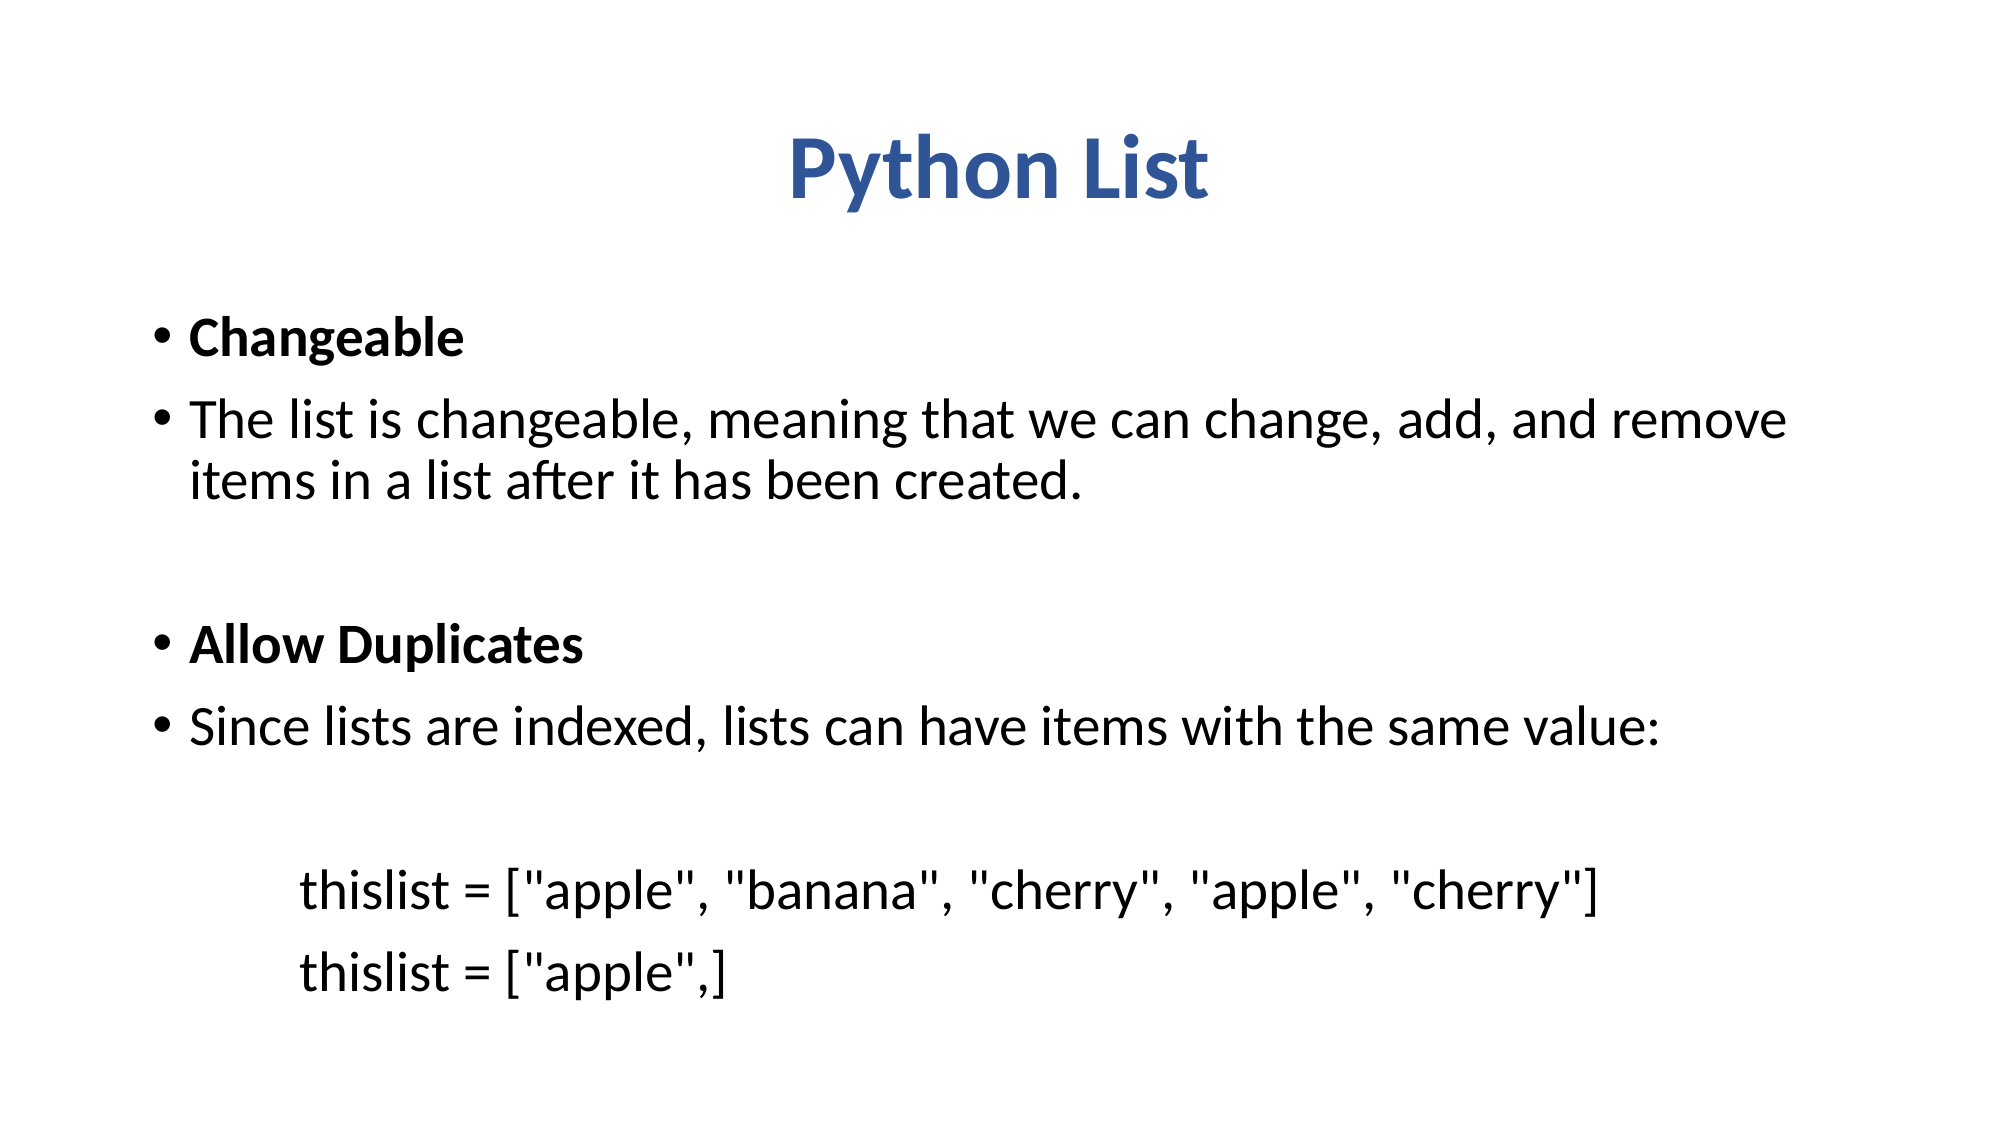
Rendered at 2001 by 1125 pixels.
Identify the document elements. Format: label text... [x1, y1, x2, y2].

title Python List [137, 59, 1863, 278]
list Changeable The list is changeable, meaning that we can change, add, and remove items in a list after it has been created. Allow Duplicates Since lists are indexed, lists can have items with the same value: thislist = ["apple", "banana", "cherry", "apple", "cherry"] thislist = ["apple",] [137, 299, 1863, 1014]
